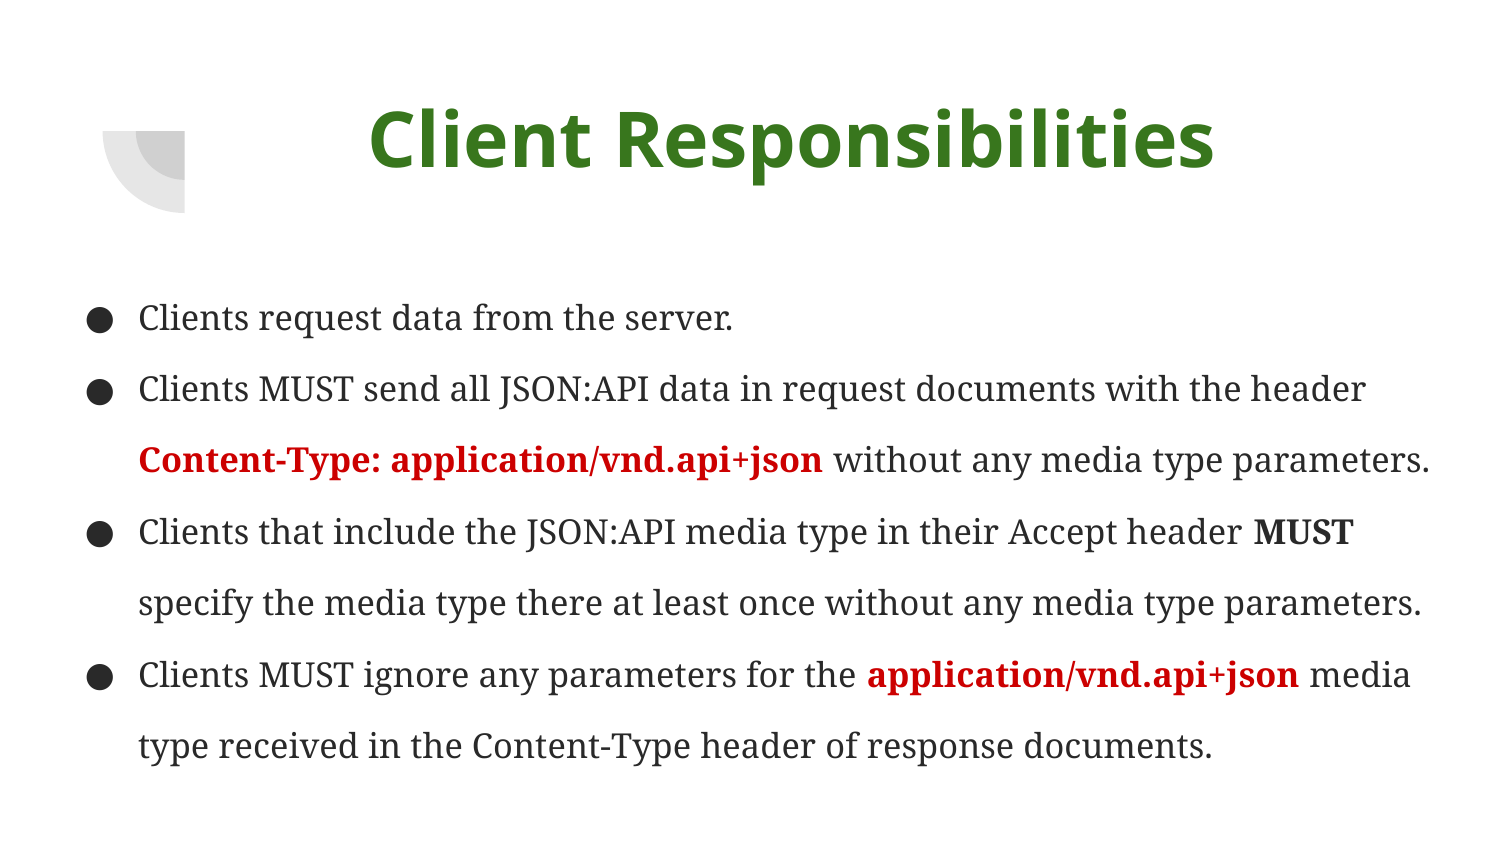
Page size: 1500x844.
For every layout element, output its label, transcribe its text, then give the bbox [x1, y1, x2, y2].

list Clients request data from the server. Clients MUST send all JSON:API data in request documents with the header Content-Type: application/vnd.api+json without any media type parameters. Clients that include the JSON:API media type in their Accept header MUST specify the media type there at least once without any media type parameters. Clients MUST ignore any parameters for the application/vnd.api+json media type received in the Content-Type header of response documents. [51, 218, 1449, 795]
title Client Responsibilities [215, 75, 1369, 218]
